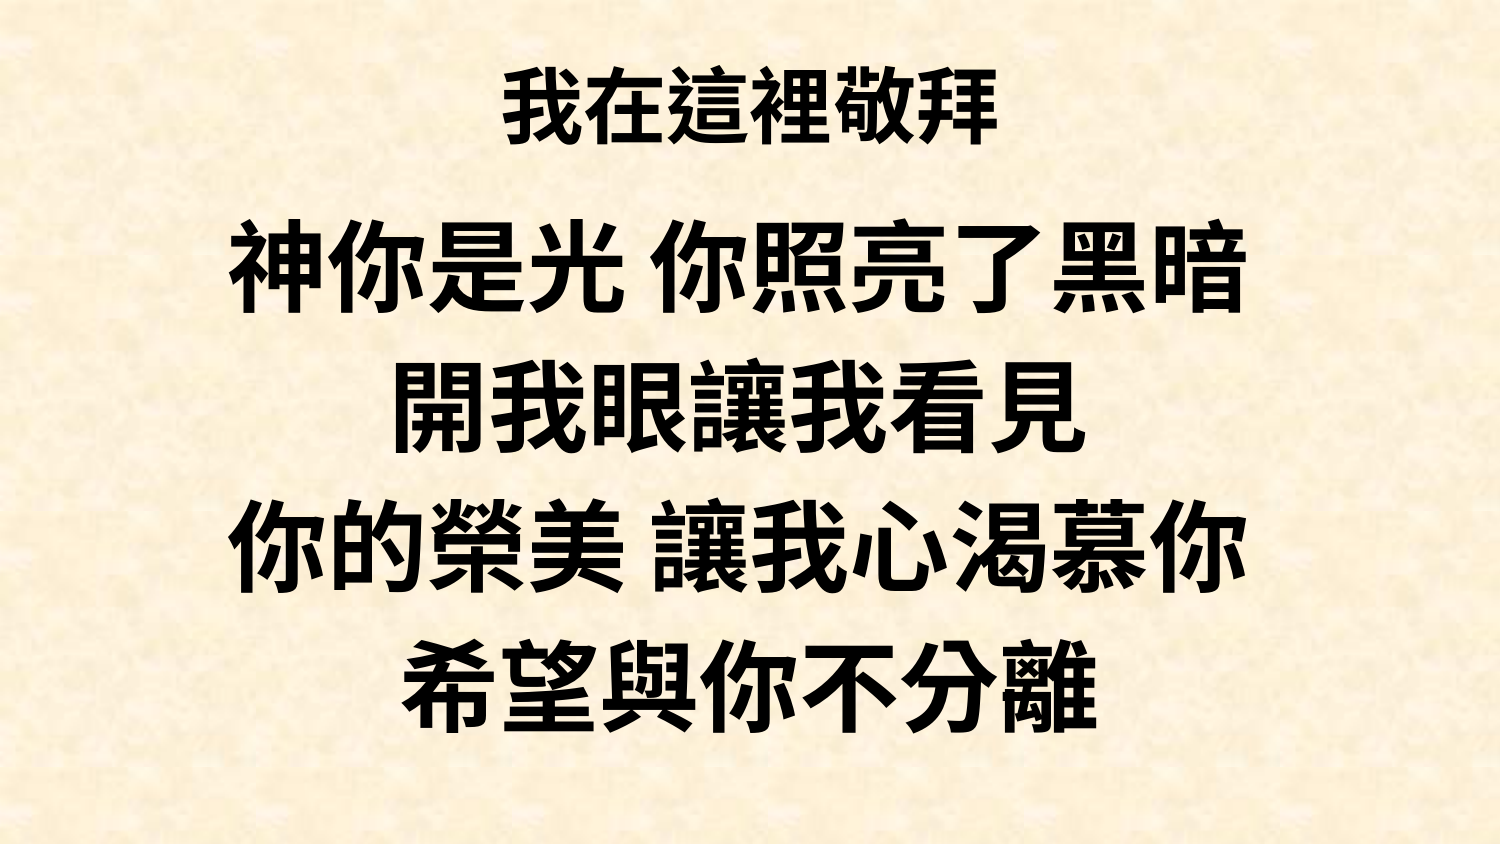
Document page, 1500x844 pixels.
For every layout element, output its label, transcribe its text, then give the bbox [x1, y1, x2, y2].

list 神你是光 你照亮了黑暗 開我眼讓我看見 你的榮美 讓我心渴慕你 希望與你不分離 [75, 196, 1425, 754]
title 我在這裡敬拜 [75, 33, 1425, 175]
picture [0, 0, 1500, 844]
